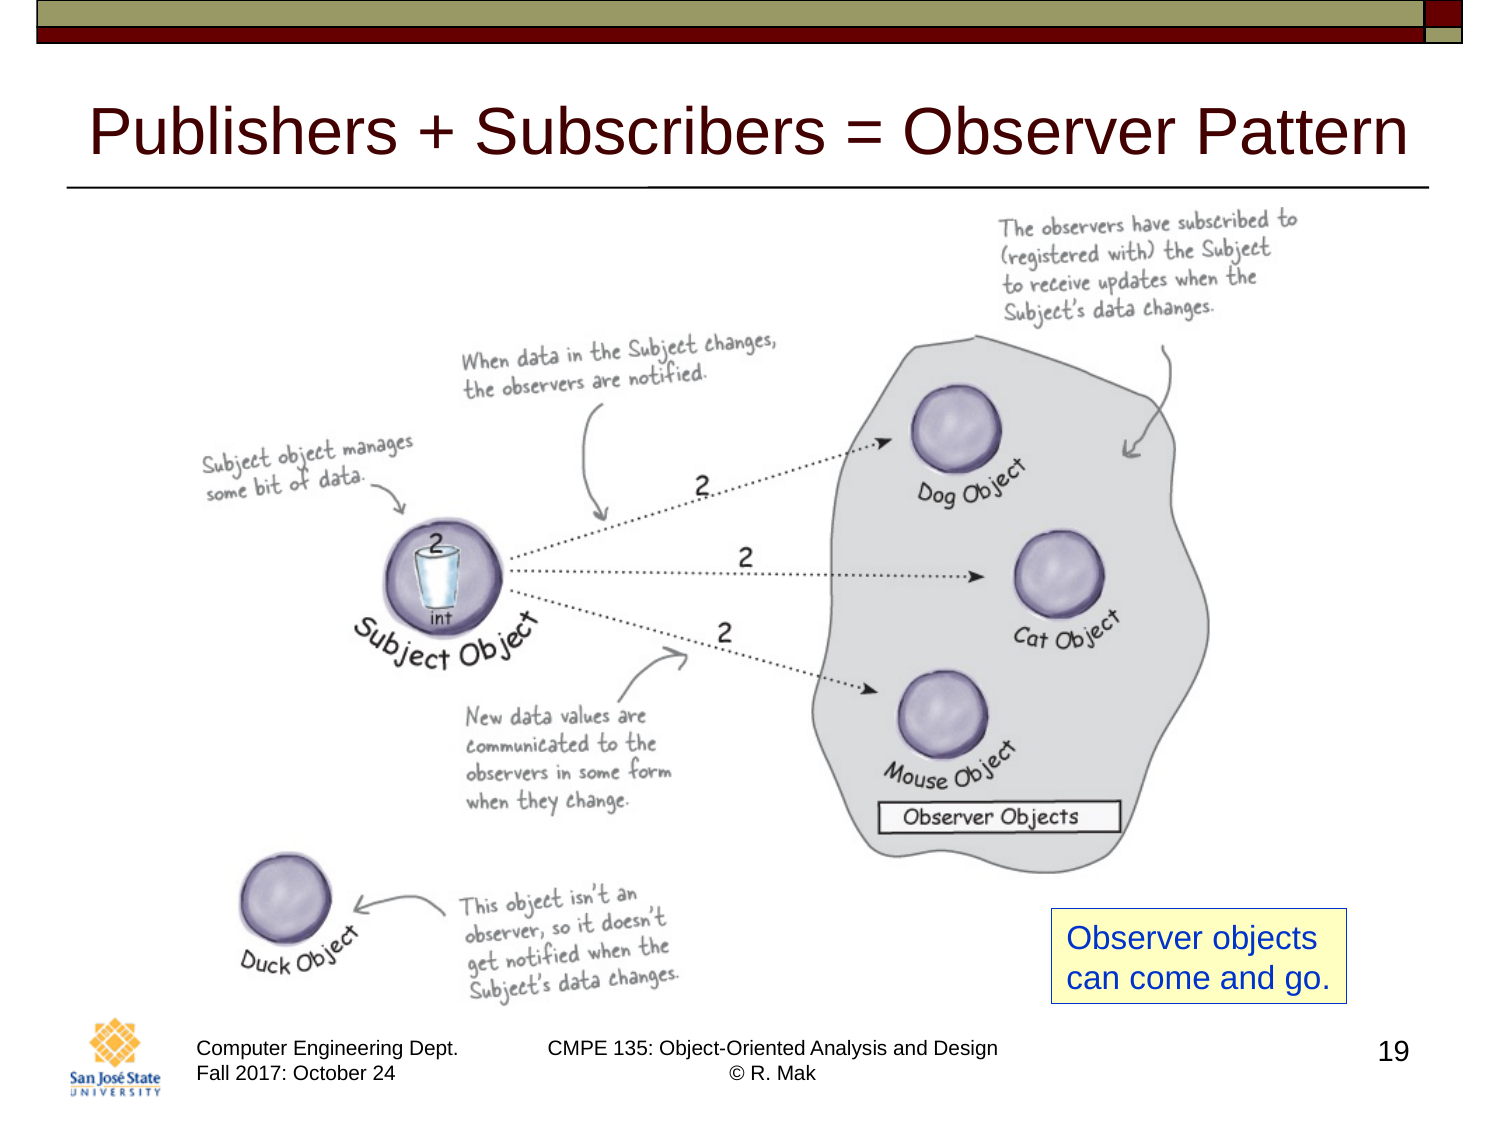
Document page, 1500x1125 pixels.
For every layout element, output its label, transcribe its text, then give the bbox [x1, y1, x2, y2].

picture [60, 1012, 166, 1112]
slide_number 19 [1335, 1025, 1425, 1100]
picture [202, 206, 1298, 1007]
text_box Observer objects can come and go. [1302, 908, 1347, 1004]
title Publishers + Subscribers = Observer Pattern [60, 67, 1440, 175]
